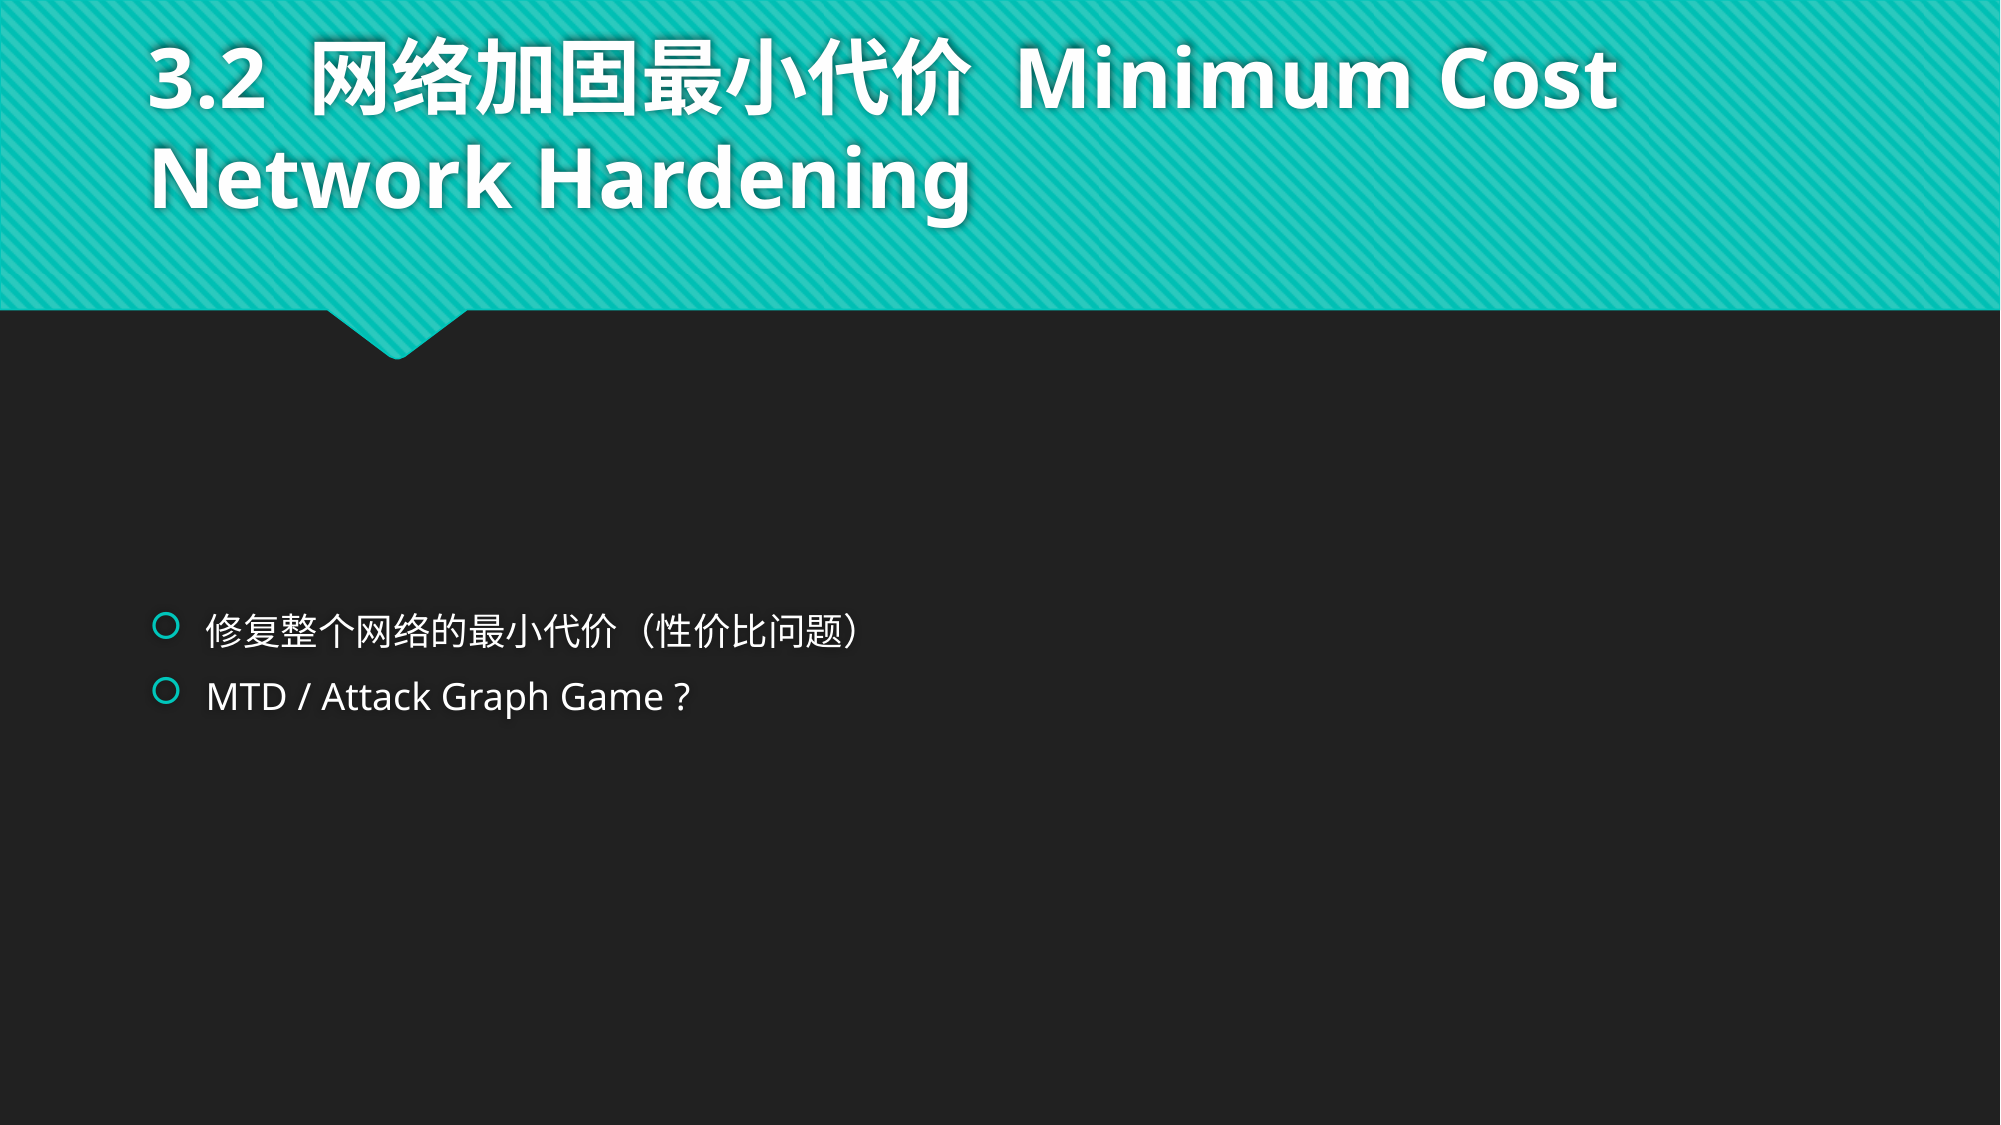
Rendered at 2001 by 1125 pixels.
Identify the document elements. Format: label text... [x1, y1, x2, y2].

list 修复整个网络的最小代价（性价比问题） MTD / Attack Graph Game ? [134, 364, 1866, 962]
title 3.2 网络加固最小代价 Minimum Cost Network Hardening [132, 73, 1868, 233]
